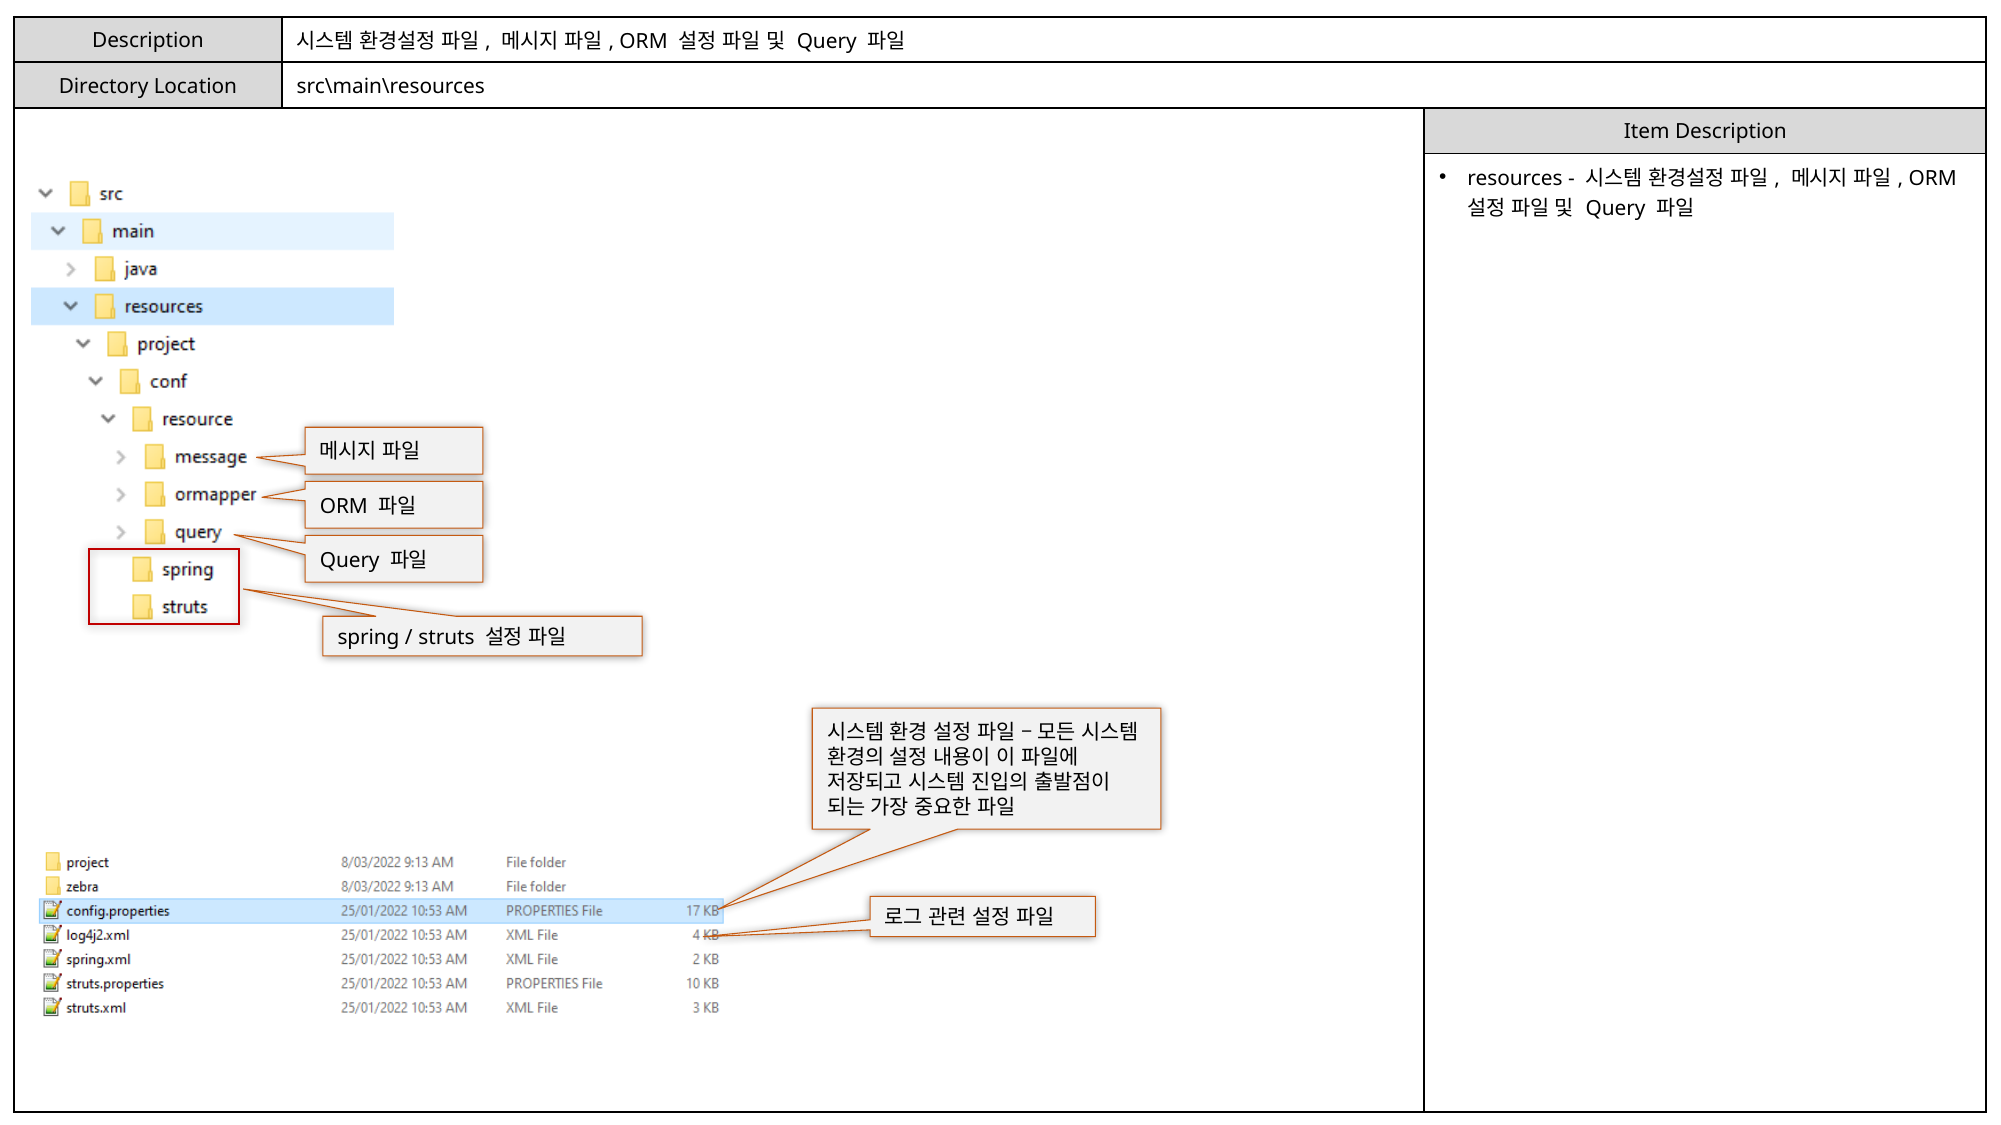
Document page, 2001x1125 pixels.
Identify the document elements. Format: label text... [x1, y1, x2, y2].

table_cell Item Description [1425, 109, 1985, 153]
text_box ORM 파일 [394, 480, 484, 530]
table_cell resources - 시스템 환경설정 파일, 메시지 파일, ORM 설정 파일 및 Query 파일 [1425, 154, 1985, 1111]
text_box Query 파일 [394, 534, 484, 584]
picture [31, 172, 394, 629]
text_box 메시지 파일 [394, 426, 484, 476]
text_box 로그 관련 설정 파일 [741, 895, 1097, 938]
table_cell [15, 109, 1423, 1111]
table_cell Directory Location [15, 63, 281, 107]
table_cell src\main\resources [283, 63, 1985, 107]
picture [31, 843, 741, 1030]
table_header Description [15, 18, 281, 61]
table_header 시스템 환경설정 파일, 메시지 파일, ORM 설정 파일 및 Query 파일 [283, 18, 1985, 61]
text_box spring / struts 설정 파일 [321, 607, 644, 657]
text_box 시스템 환경 설정 파일 – 모든 시스템 환경의 설정 내용이 이 파일에 저장되고 시스템 진입의 출발점이 되는 가장 중요한 파일 [741, 707, 1162, 903]
